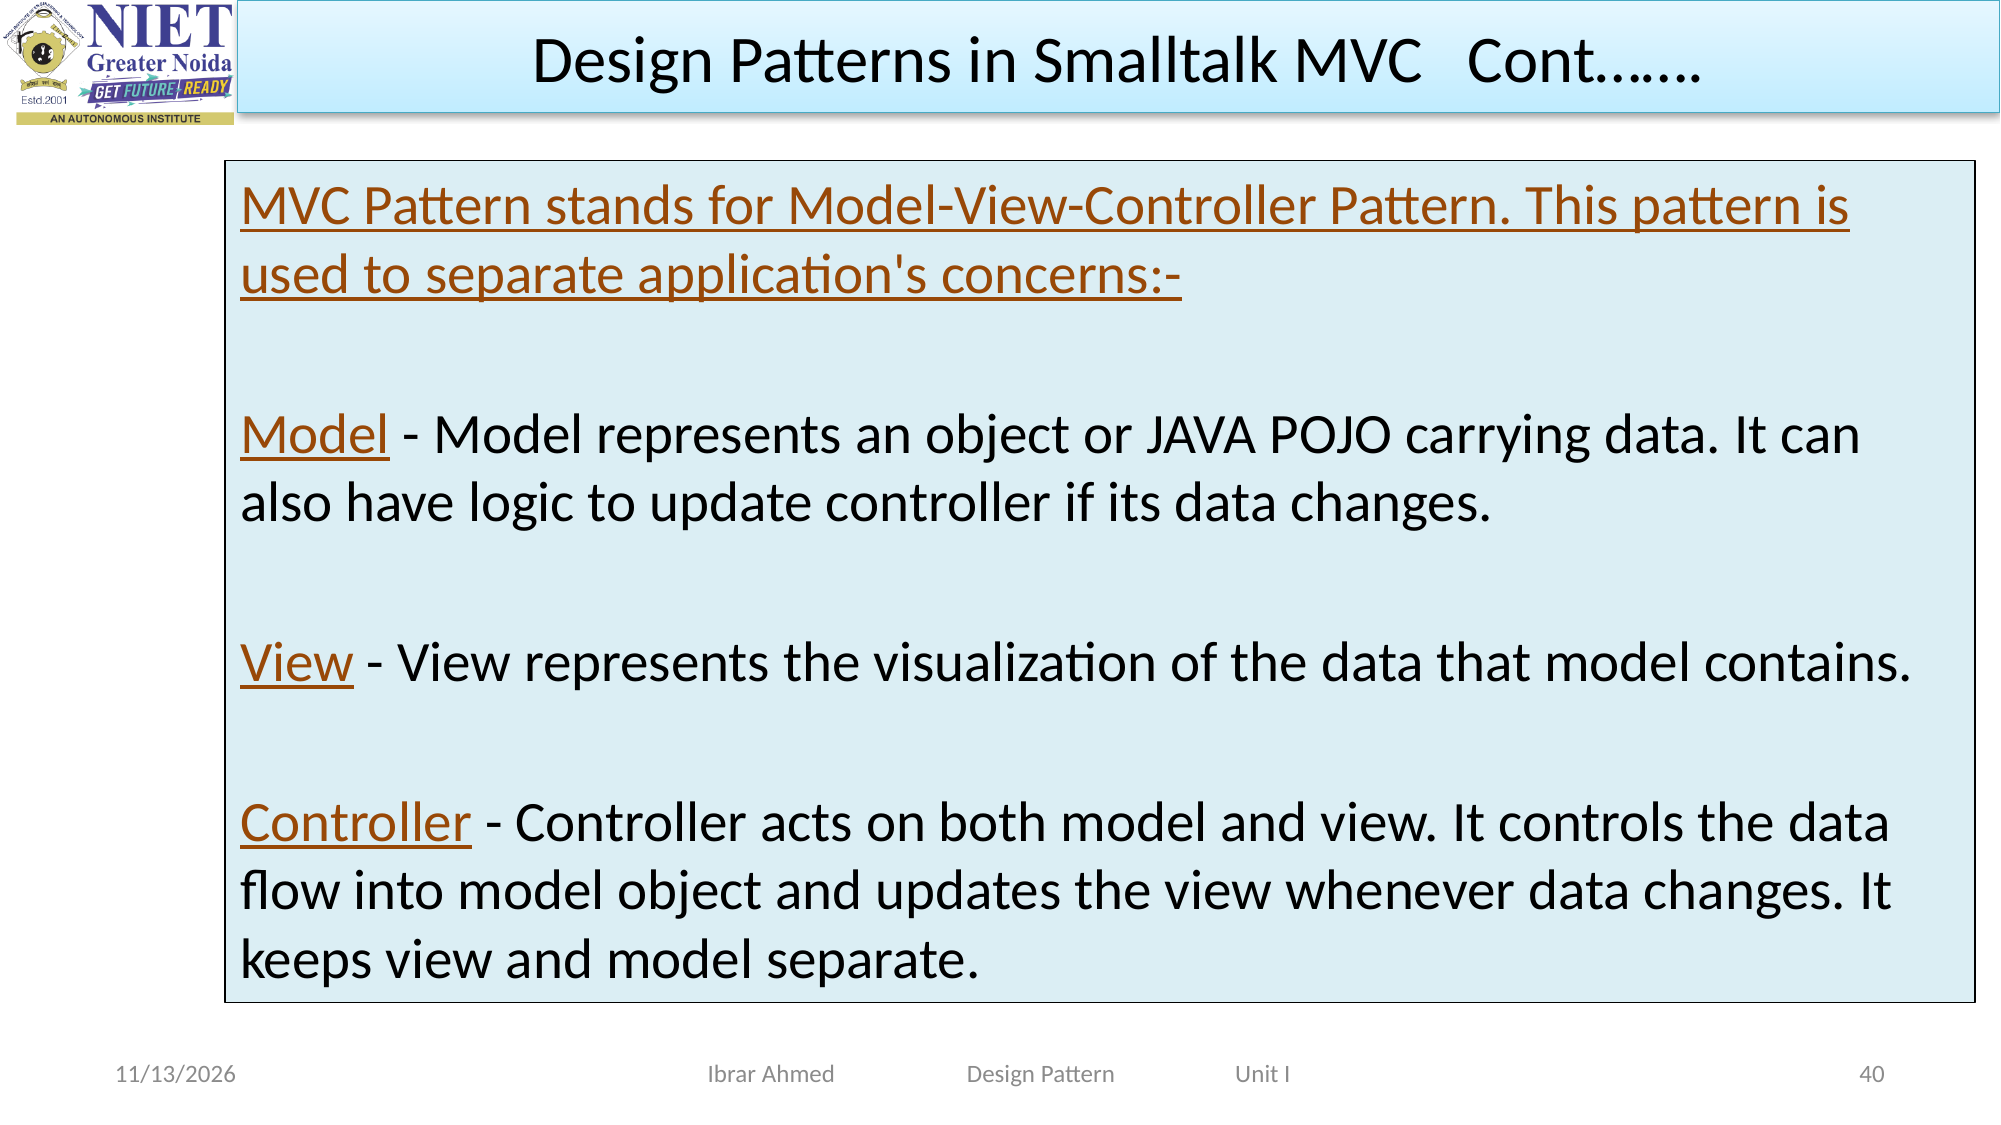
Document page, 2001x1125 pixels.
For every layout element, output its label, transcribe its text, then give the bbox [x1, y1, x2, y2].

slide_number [99, 1042, 567, 1103]
picture [3, 2, 234, 125]
list MVC Pattern stands for Model-View-Controller Pattern. This pattern is used to separate application's concerns:- Model - Model represents an object or JAVA POJO carrying data. It can also have logic to update controller if its data changes. View - View represents the visualization of the data that model contains. Controller - Controller acts on both model and view. It controls the data flow into model object and updates the view whenever data changes. It keeps view and model separate. [225, 160, 1975, 1003]
text_box Design Patterns in Smalltalk MVC Cont……. [237, 0, 2000, 113]
footer Ibrar Ahmed Design Pattern Unit I [683, 1042, 1317, 1103]
slide_number 40 [1433, 1042, 1900, 1103]
